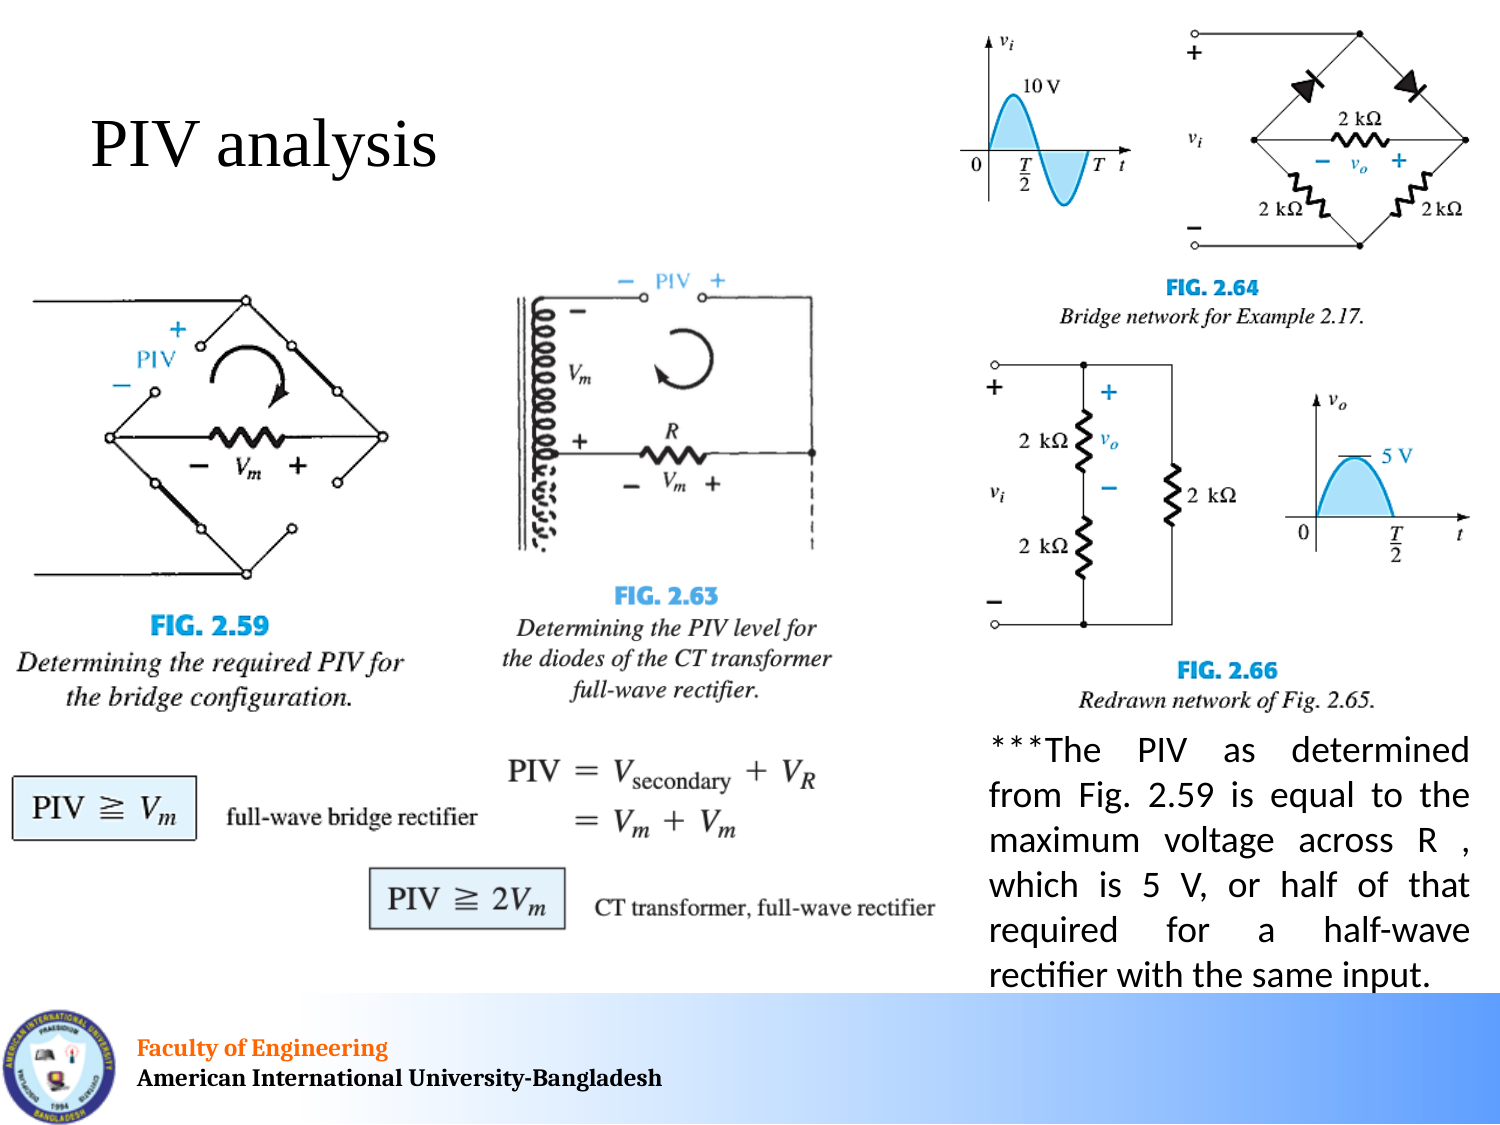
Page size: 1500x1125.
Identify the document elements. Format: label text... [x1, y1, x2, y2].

picture [9, 286, 414, 718]
picture [983, 353, 1476, 718]
picture [485, 256, 844, 735]
title PIV analysis [75, 45, 953, 233]
picture [958, 21, 1476, 334]
picture [9, 749, 960, 941]
text_box ***The PIV as determined from Fig. 2.59 is equal to the maximum voltage across R , which is 5 V, or half of that required for a half-wave rectifier with the same input. [973, 717, 1486, 1002]
picture [0, 1007, 119, 1125]
